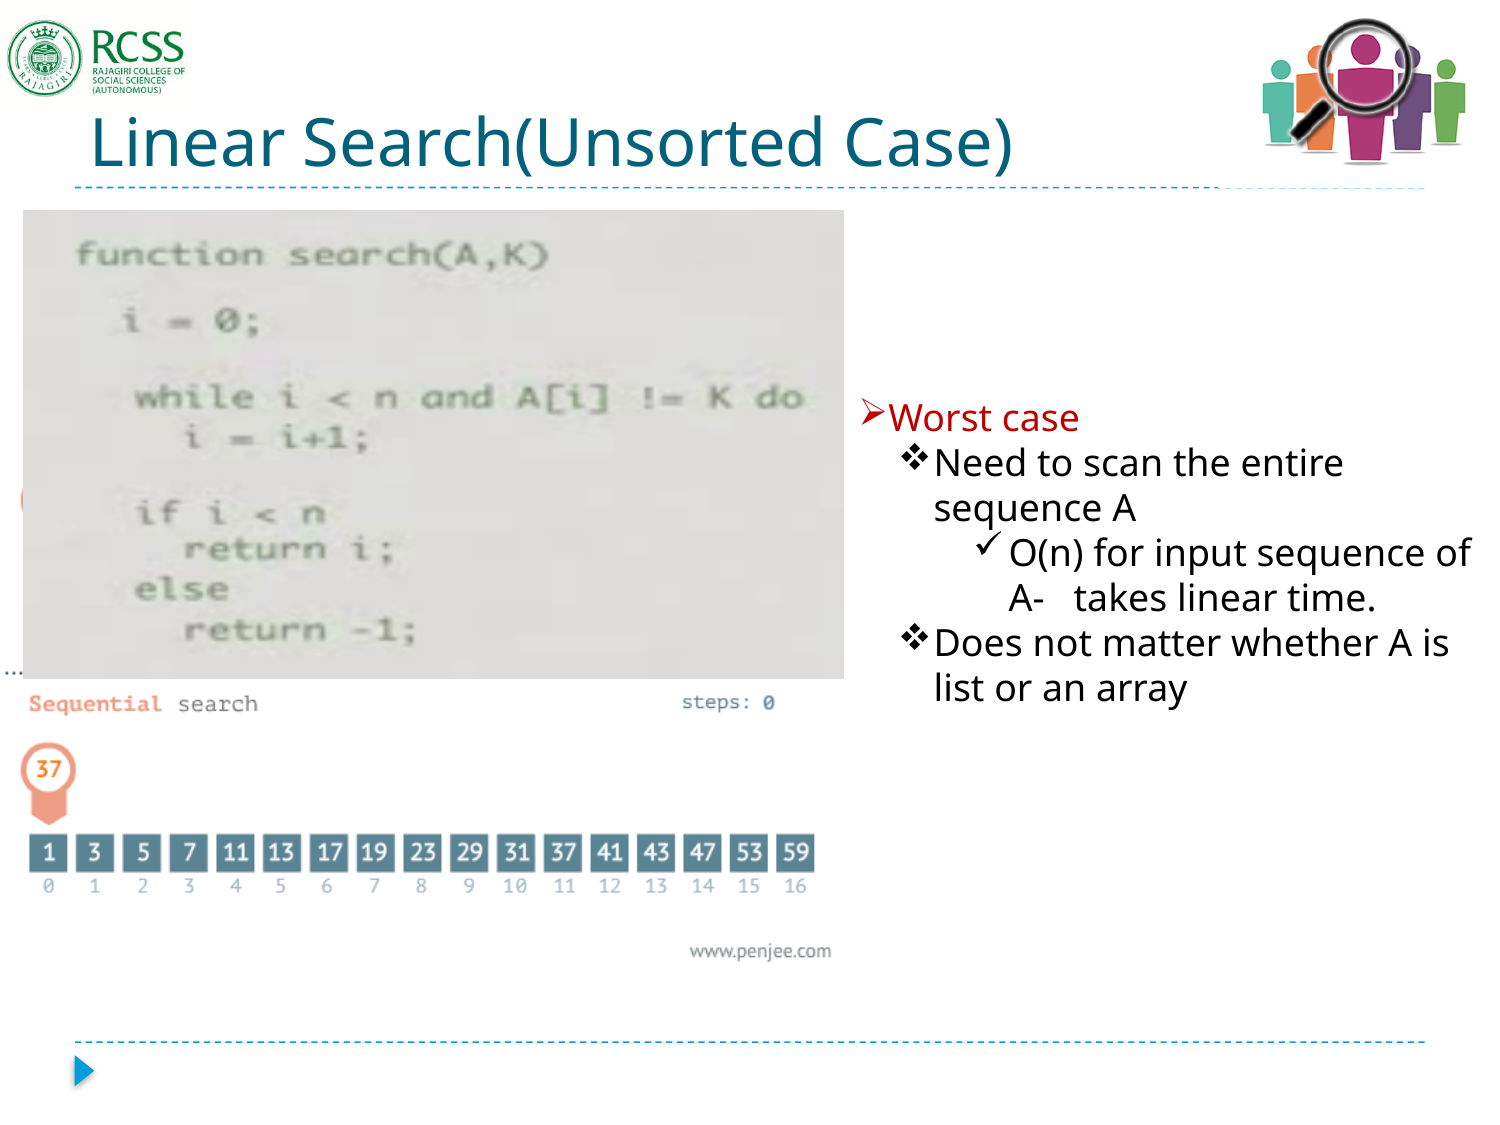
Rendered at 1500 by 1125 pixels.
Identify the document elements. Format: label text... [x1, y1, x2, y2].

picture [0, 210, 844, 973]
text_box Worst case Need to scan the entire sequence A O(n) for input sequence of A- takes linear time. Does not matter whether A is list or an array [849, 386, 1500, 807]
title Linear Search(Unsorted Case) [75, 24, 1425, 188]
picture [0, 0, 192, 114]
picture [1218, 0, 1500, 189]
